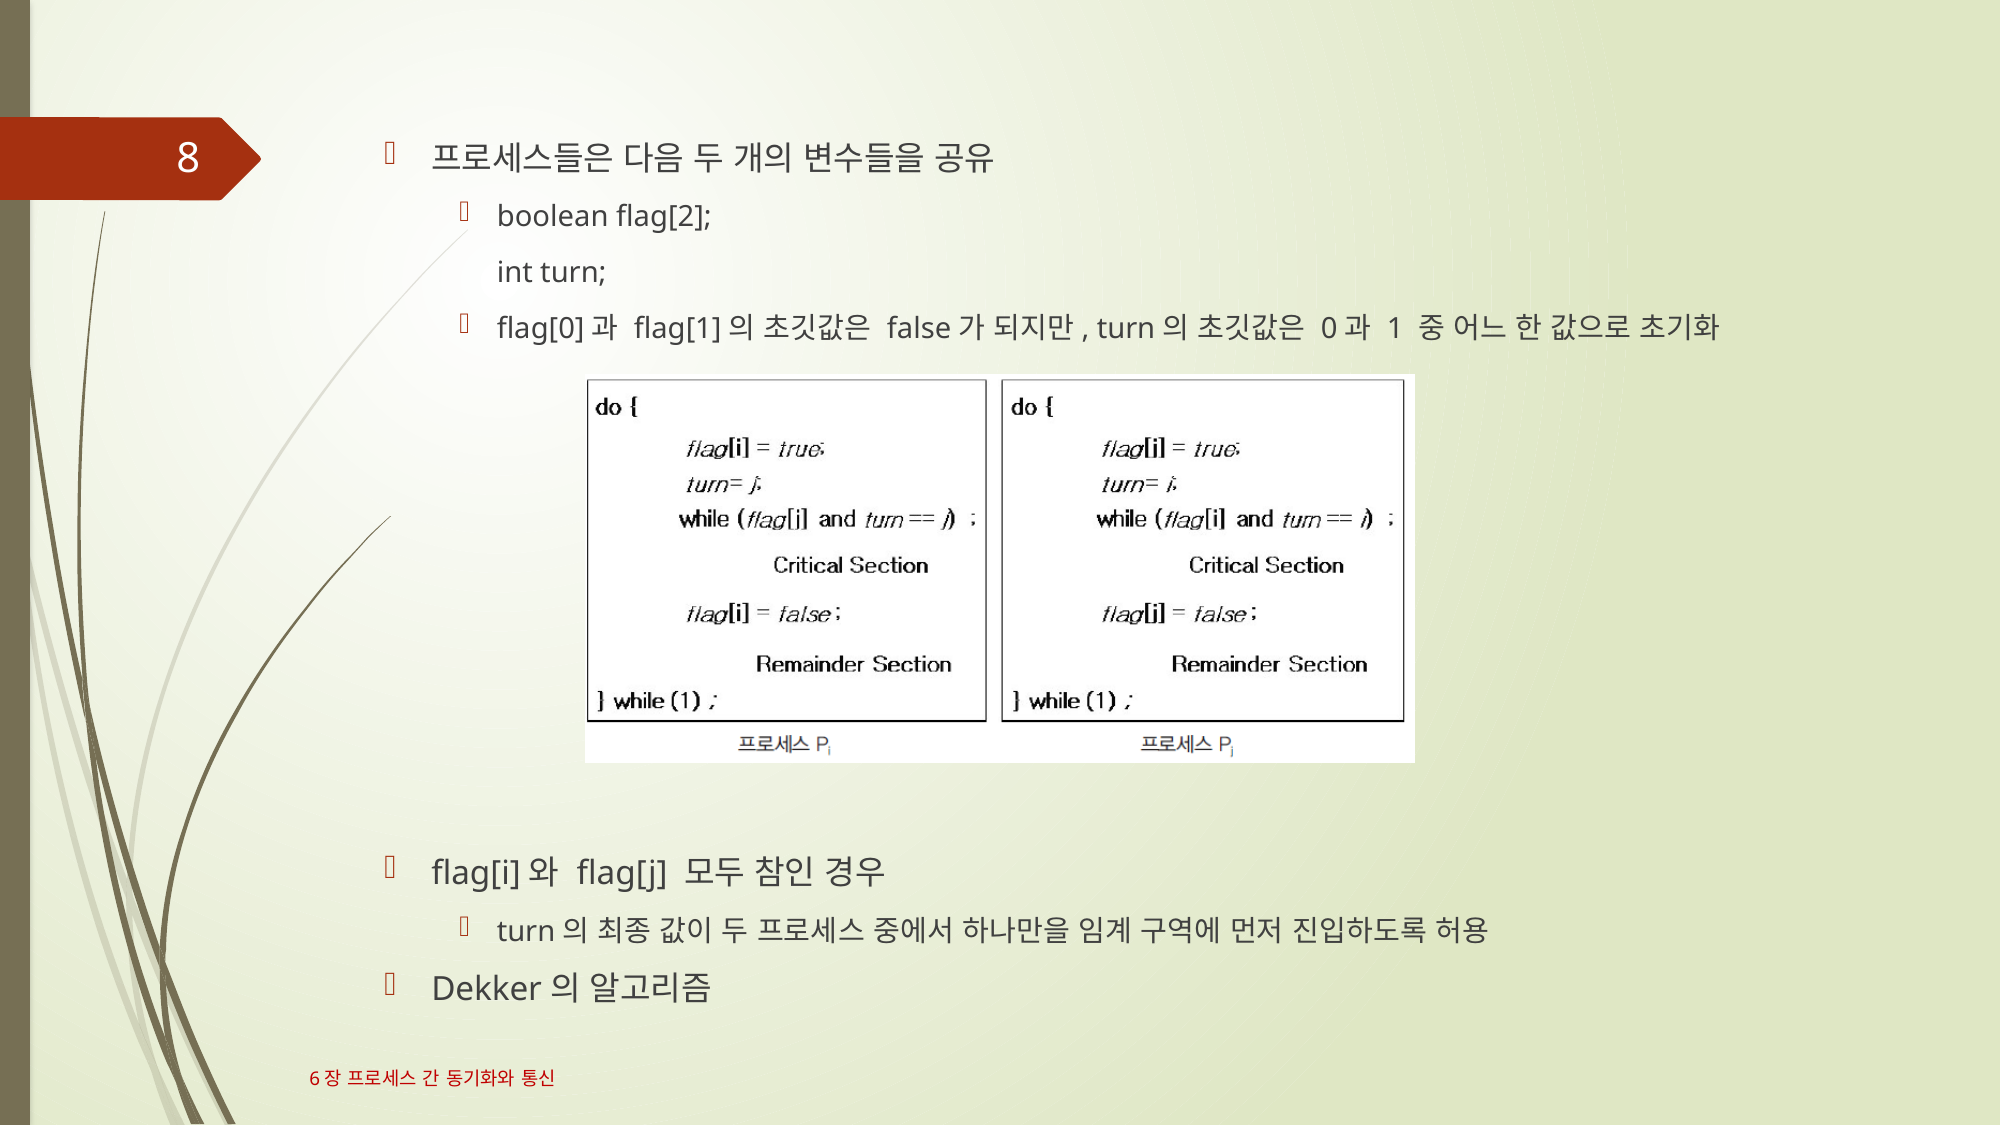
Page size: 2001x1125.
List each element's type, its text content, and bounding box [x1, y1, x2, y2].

picture [585, 374, 1415, 763]
footer 6장 프로세스 간 동기화와 통신 [294, 1047, 1545, 1108]
slide_number 8 [87, 129, 216, 190]
list 프로세스들은 다음 두 개의 변수들을 공유 boolean flag[2]; int turn; flag[0]과 flag[1]의 초깃값은 false가 되지만, turn의 초깃값은 0과 1 중 어느 한 값으로 초기화 flag[i]와 flag[j] 모두 참인 경우 turn의 최종 값이 두 프로세스 중에서 하나만을 임계 구역에 먼저 진입하도록 허용 Dekker의 알고리즘 [294, 129, 1888, 1021]
